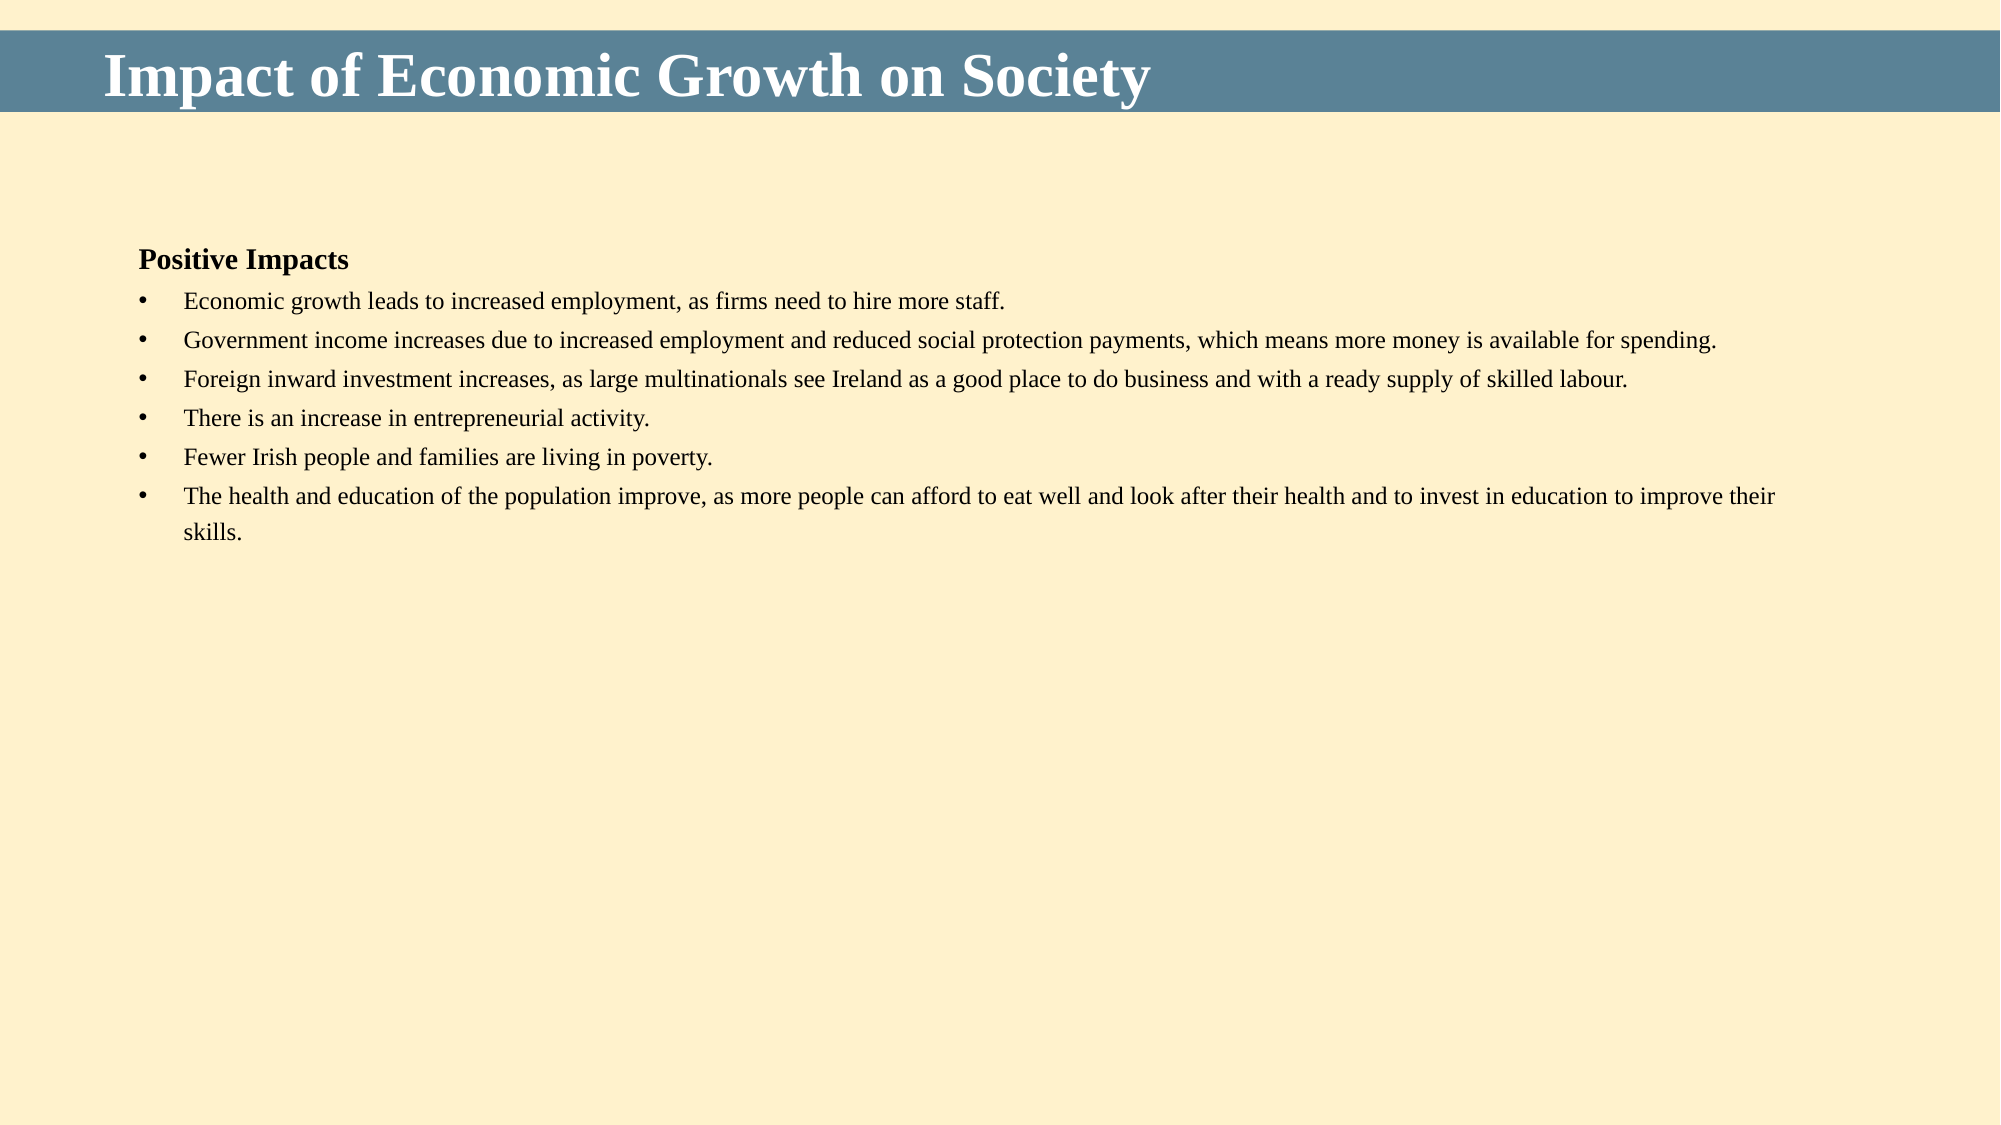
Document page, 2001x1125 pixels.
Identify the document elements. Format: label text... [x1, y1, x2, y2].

subtitle Positive Impacts Economic growth leads to increased employment, as firms need to hire more staff. Government income increases due to increased employment and reduced social protection payments, which means more money is available for spending. Foreign inward investment increases, as large multinationals see Ireland as a good place to do business and with a ready supply of skilled labour. There is an increase in entrepreneurial activity. Fewer Irish people and families are living in poverty. The health and education of the population improve, as more people can afford to eat well and look after their health and to invest in education to improve their skills. [123, 224, 1849, 1108]
text_box Impact of Economic Growth on Society [0, 30, 2000, 112]
